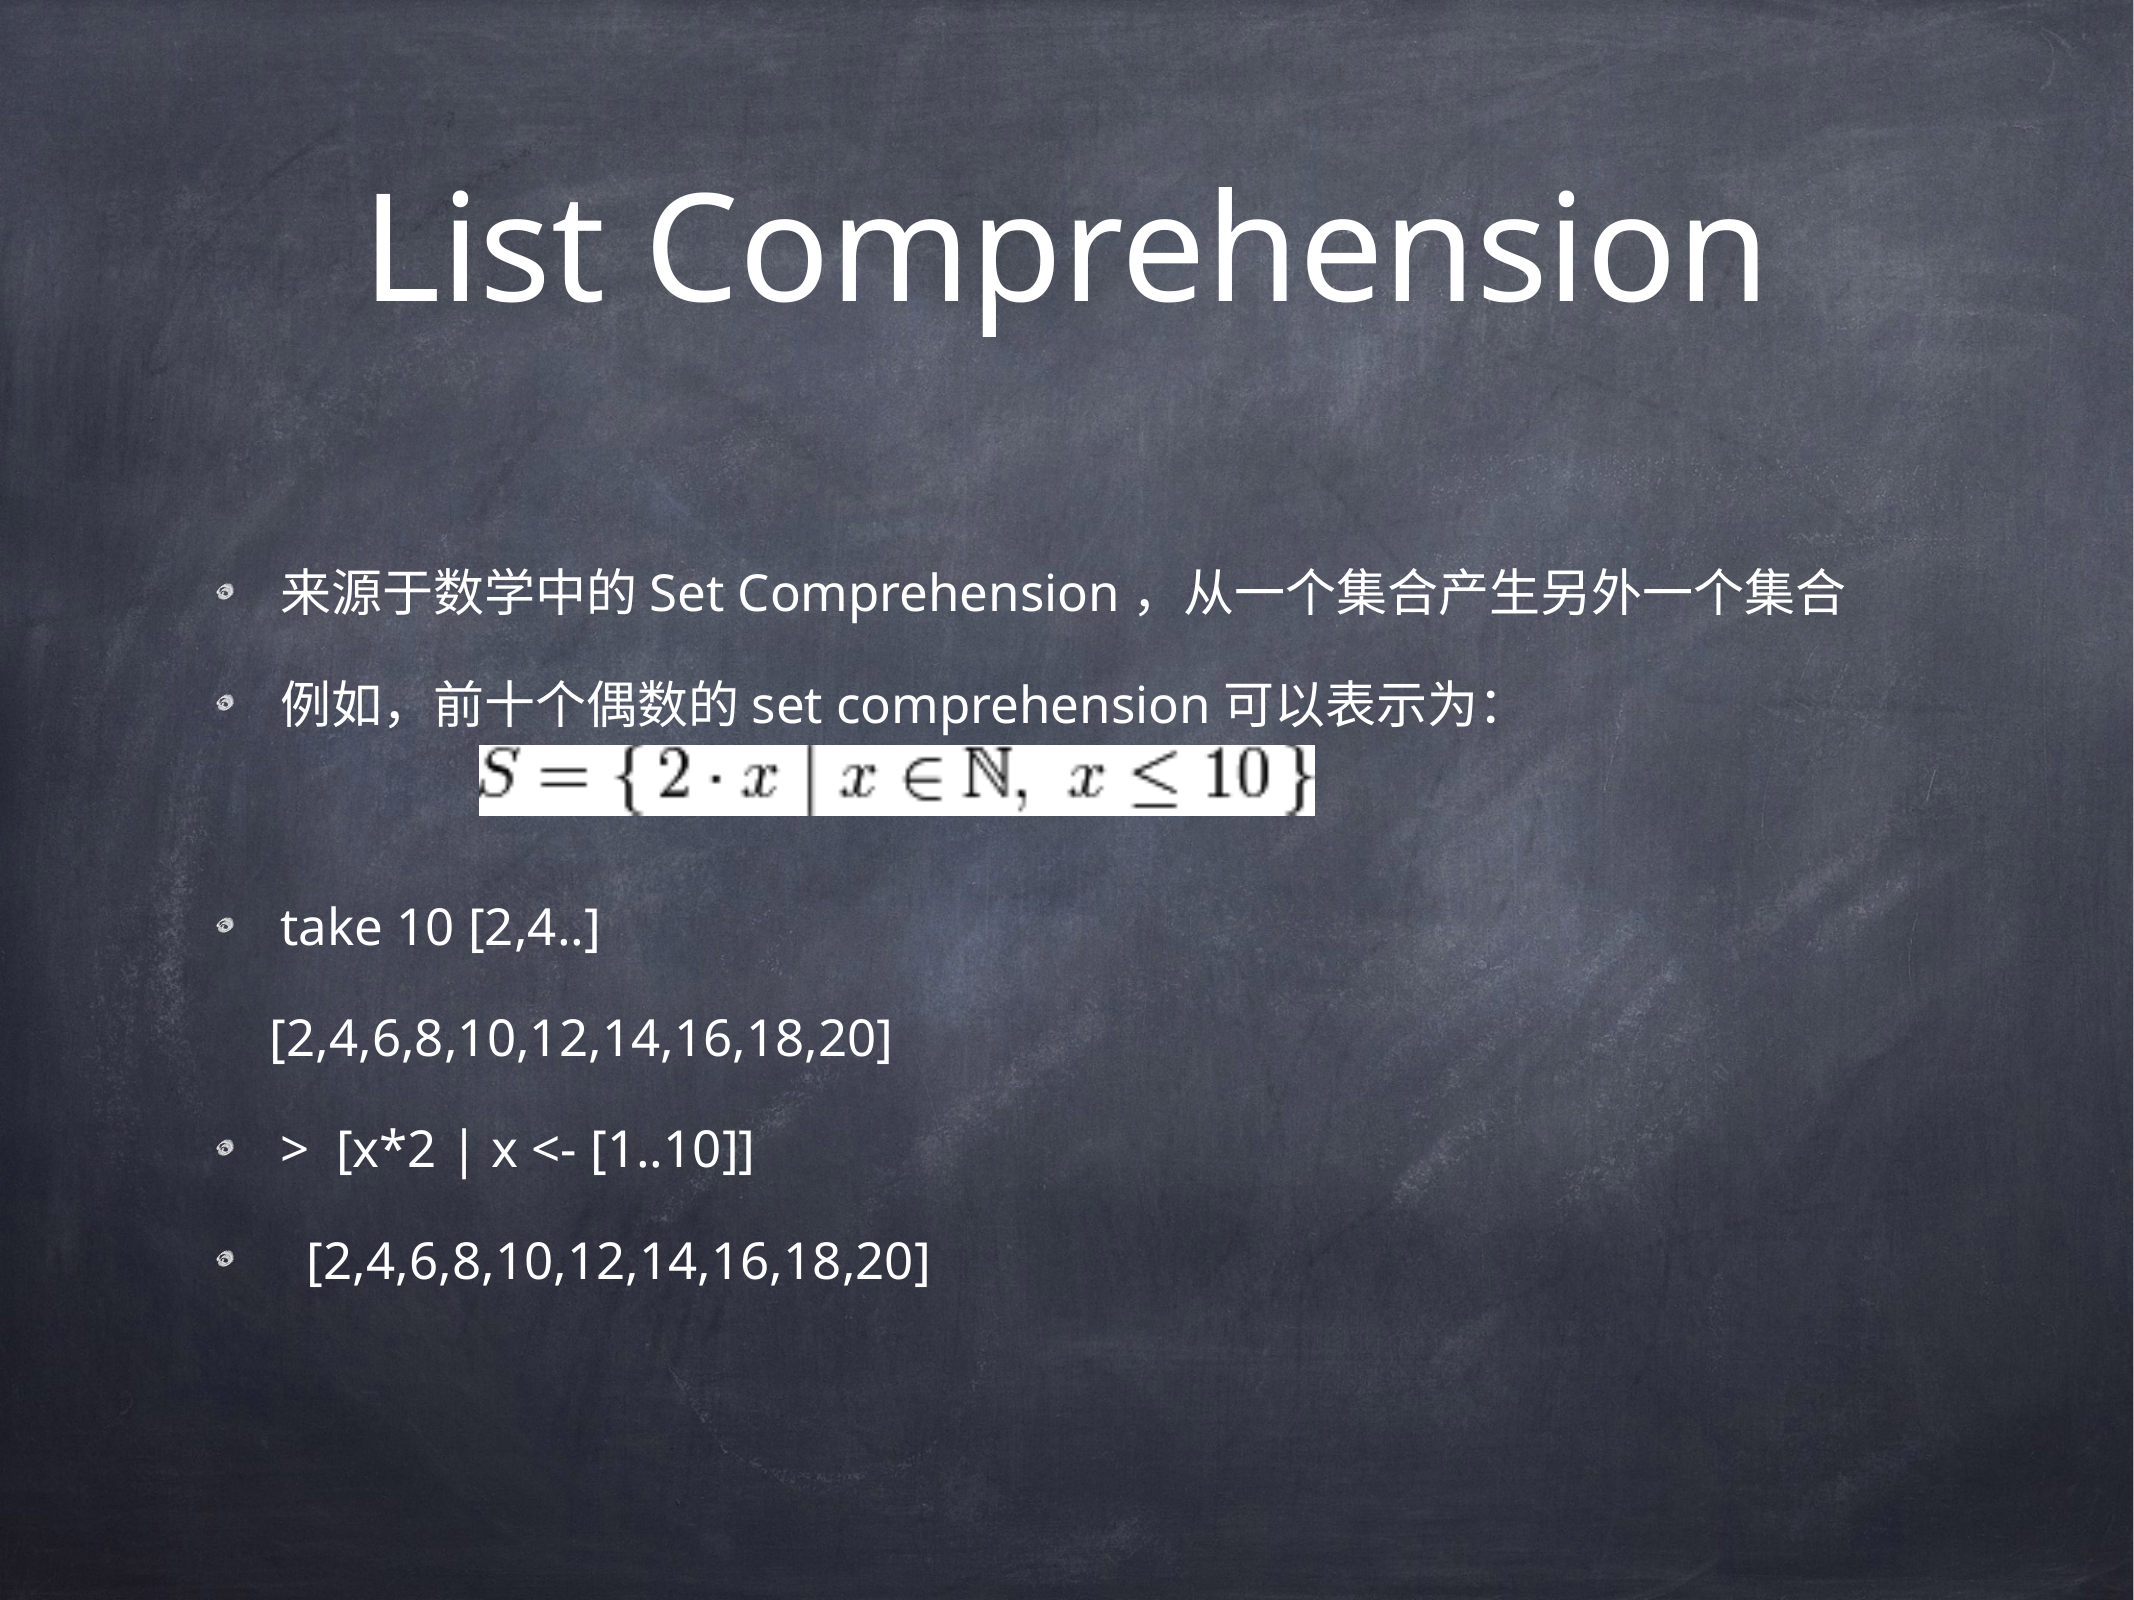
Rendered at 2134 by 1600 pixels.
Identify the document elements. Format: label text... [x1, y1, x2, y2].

list 来源于数学中的Set Comprehension，从一个集合产生另外一个集合 例如，前十个偶数的set comprehension可以表示为： take 10 [2,4..] [2,4,6,8,10,12,14,16,18,20] > [x*2 | x <- [1..10]] [2,4,6,8,10,12,14,16,18,20] [207, 453, 1926, 1397]
title List Comprehension [207, 32, 1926, 451]
picture [0, 0, 2134, 1600]
